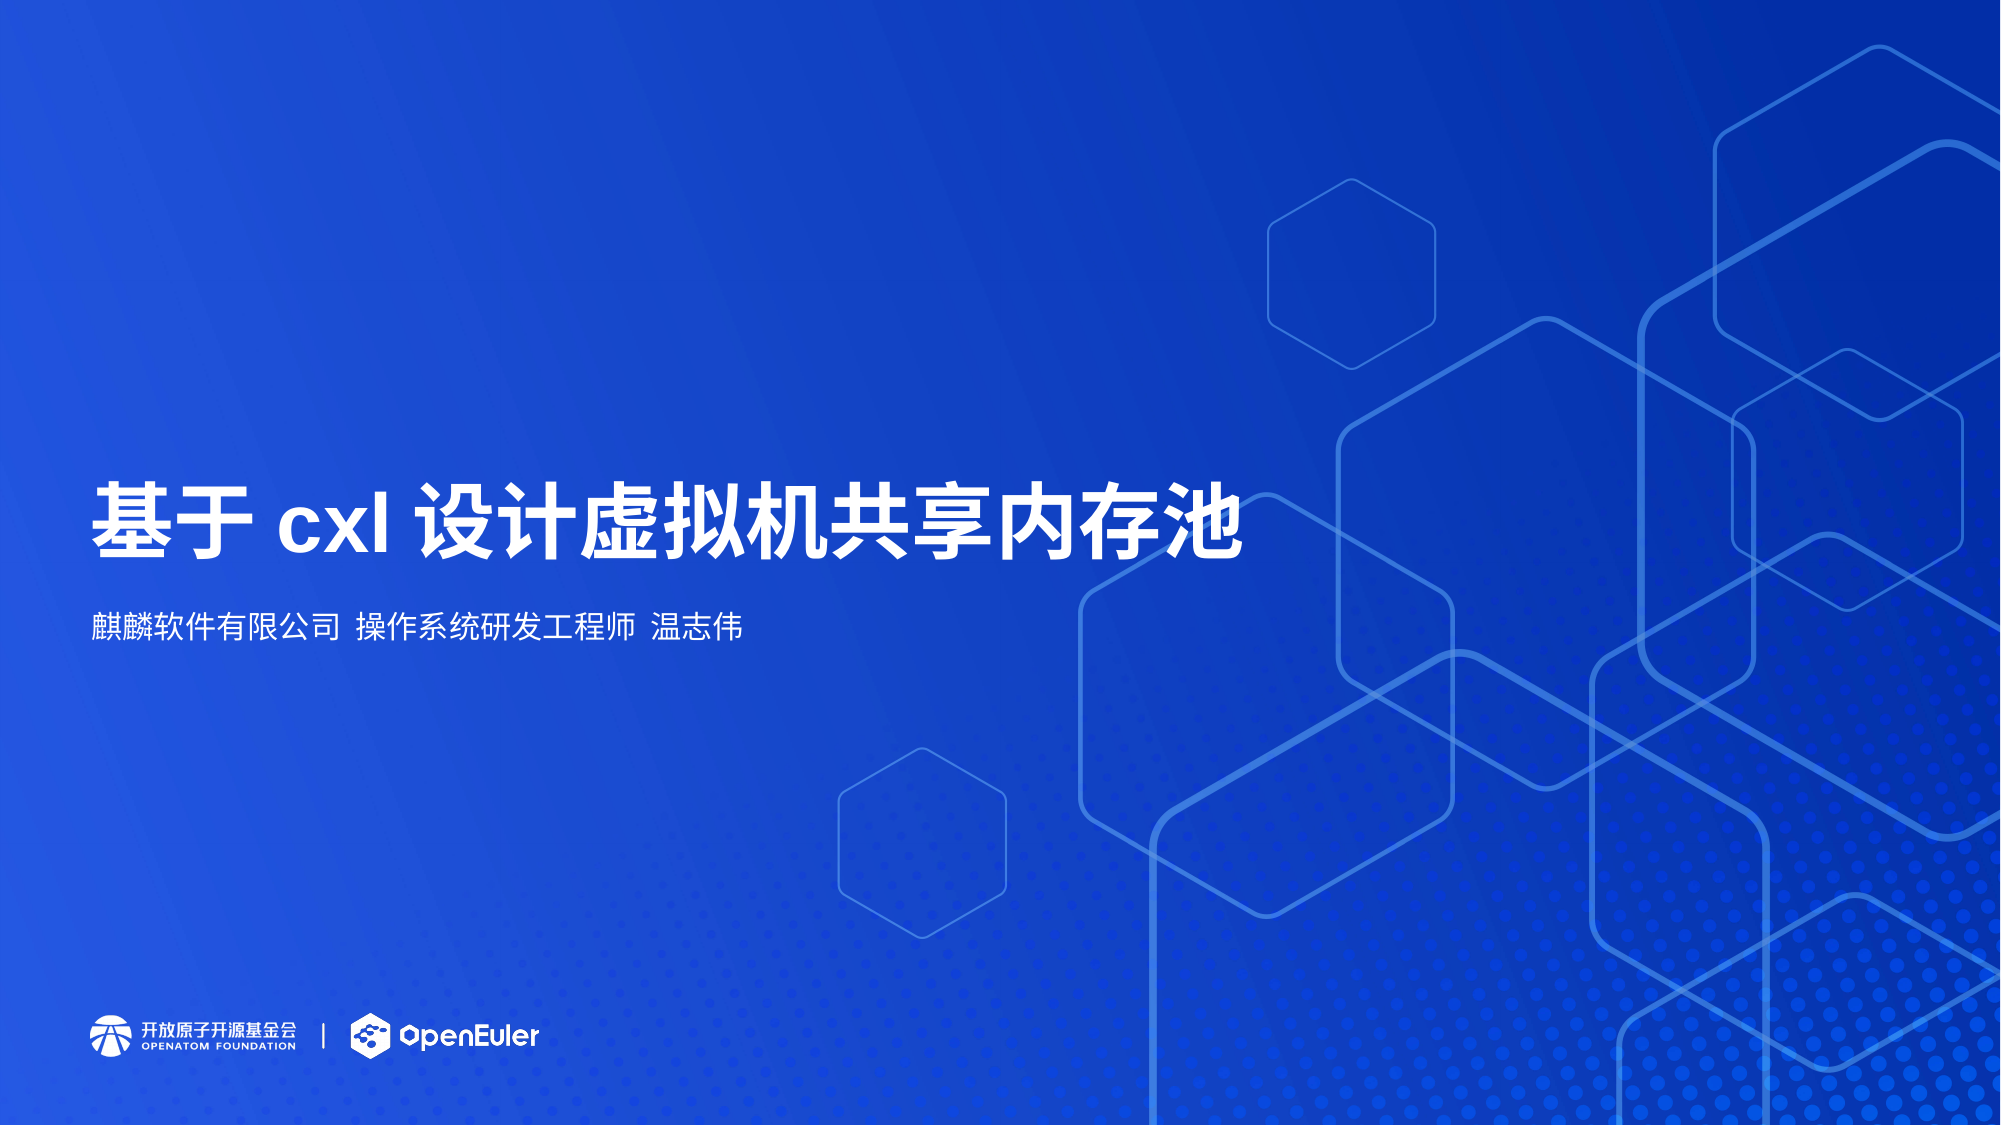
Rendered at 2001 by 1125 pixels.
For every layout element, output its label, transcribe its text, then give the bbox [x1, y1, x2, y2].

picture [0, 0, 2001, 1125]
subtitle 麒麟软件有限公司 操作系统研发工程师 温志伟 [76, 600, 1928, 648]
title 基于cxl设计虚拟机共享内存池 [75, 454, 1927, 578]
